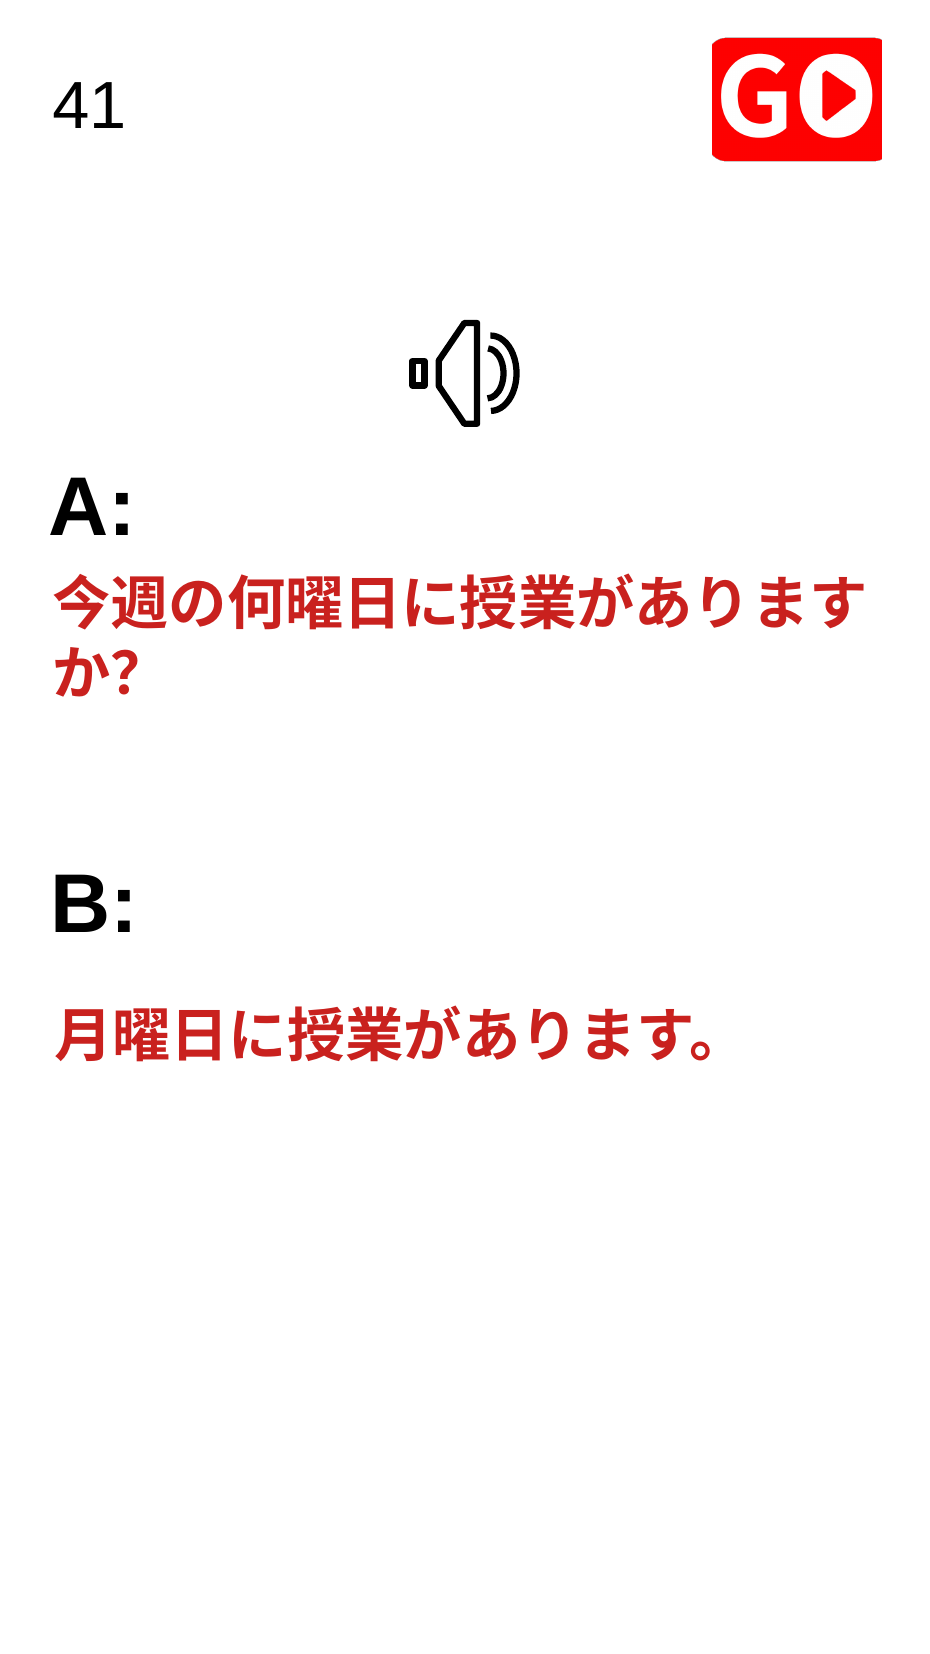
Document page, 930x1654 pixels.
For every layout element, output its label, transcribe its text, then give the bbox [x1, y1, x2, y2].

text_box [359, 271, 570, 476]
text_box 今週の何曜日に授業がありますか？ [37, 562, 898, 710]
text_box 41 [37, 54, 450, 145]
text_box 月曜日に授業があります。 [39, 959, 900, 1107]
text_box B: [35, 825, 190, 974]
picture [712, 37, 882, 162]
text_box A: [33, 428, 188, 577]
